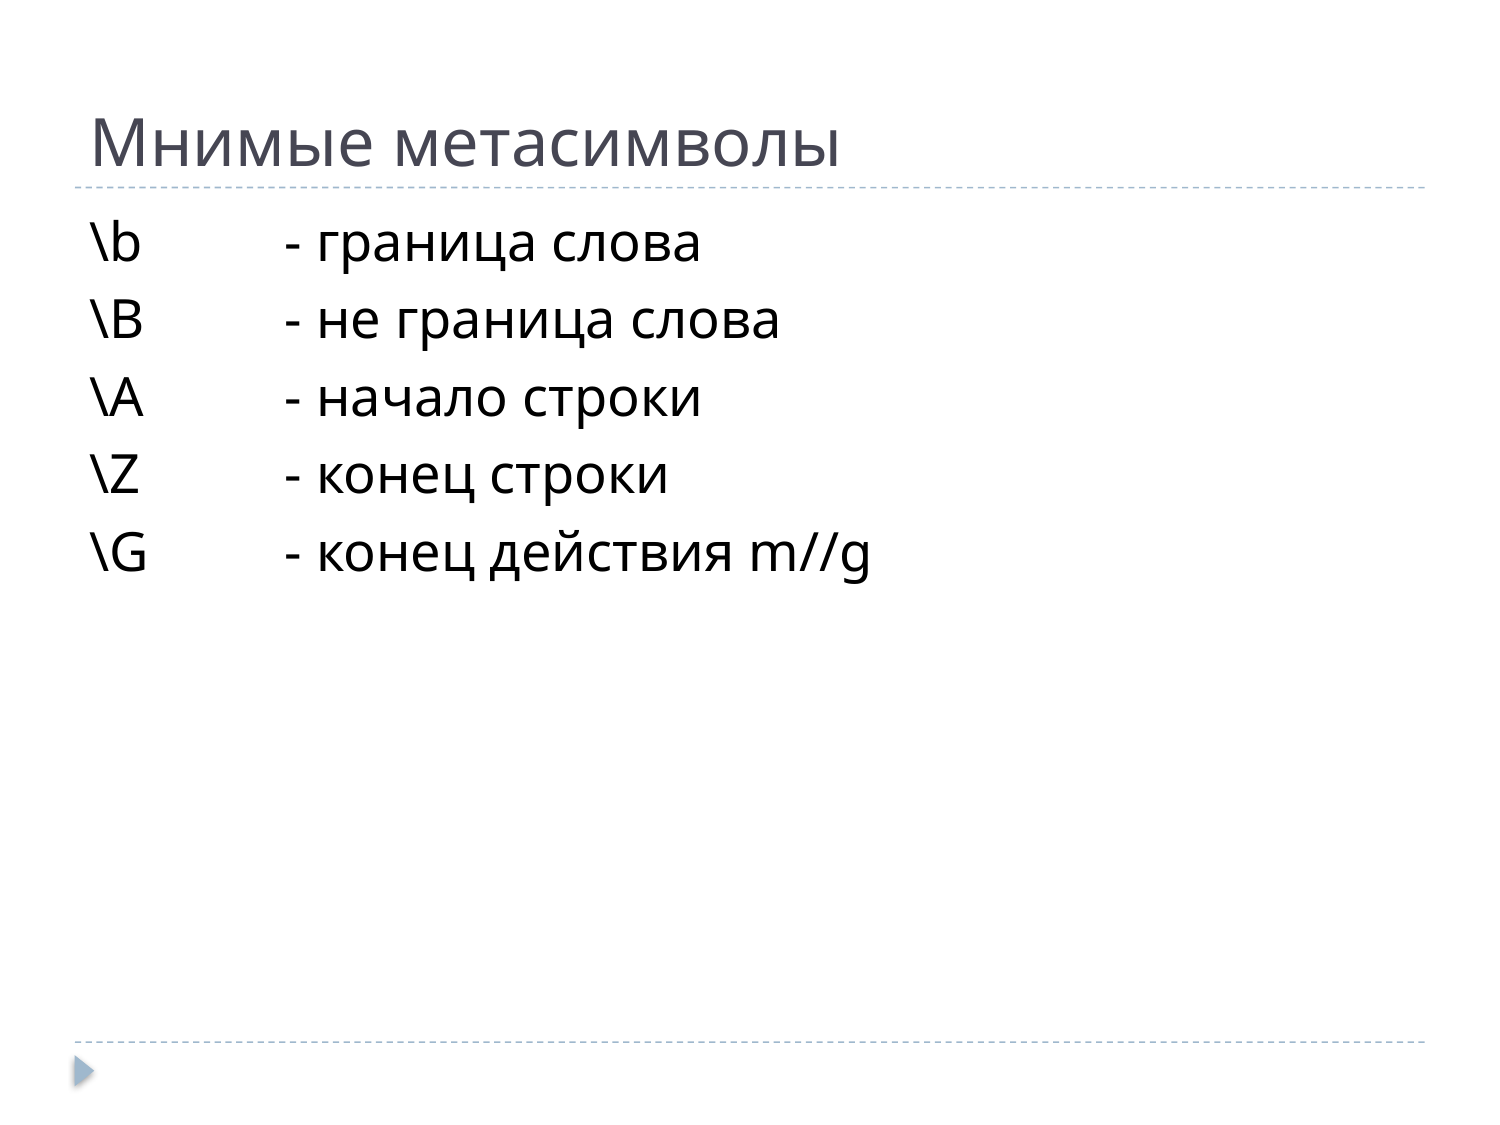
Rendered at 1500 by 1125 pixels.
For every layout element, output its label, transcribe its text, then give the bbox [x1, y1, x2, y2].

list \b - граница слова \B - не граница слова \A - начало строки \Z - конец строки \G - конец действия m//g [75, 200, 1425, 1010]
title Мнимые метасимволы [75, 24, 1425, 188]
